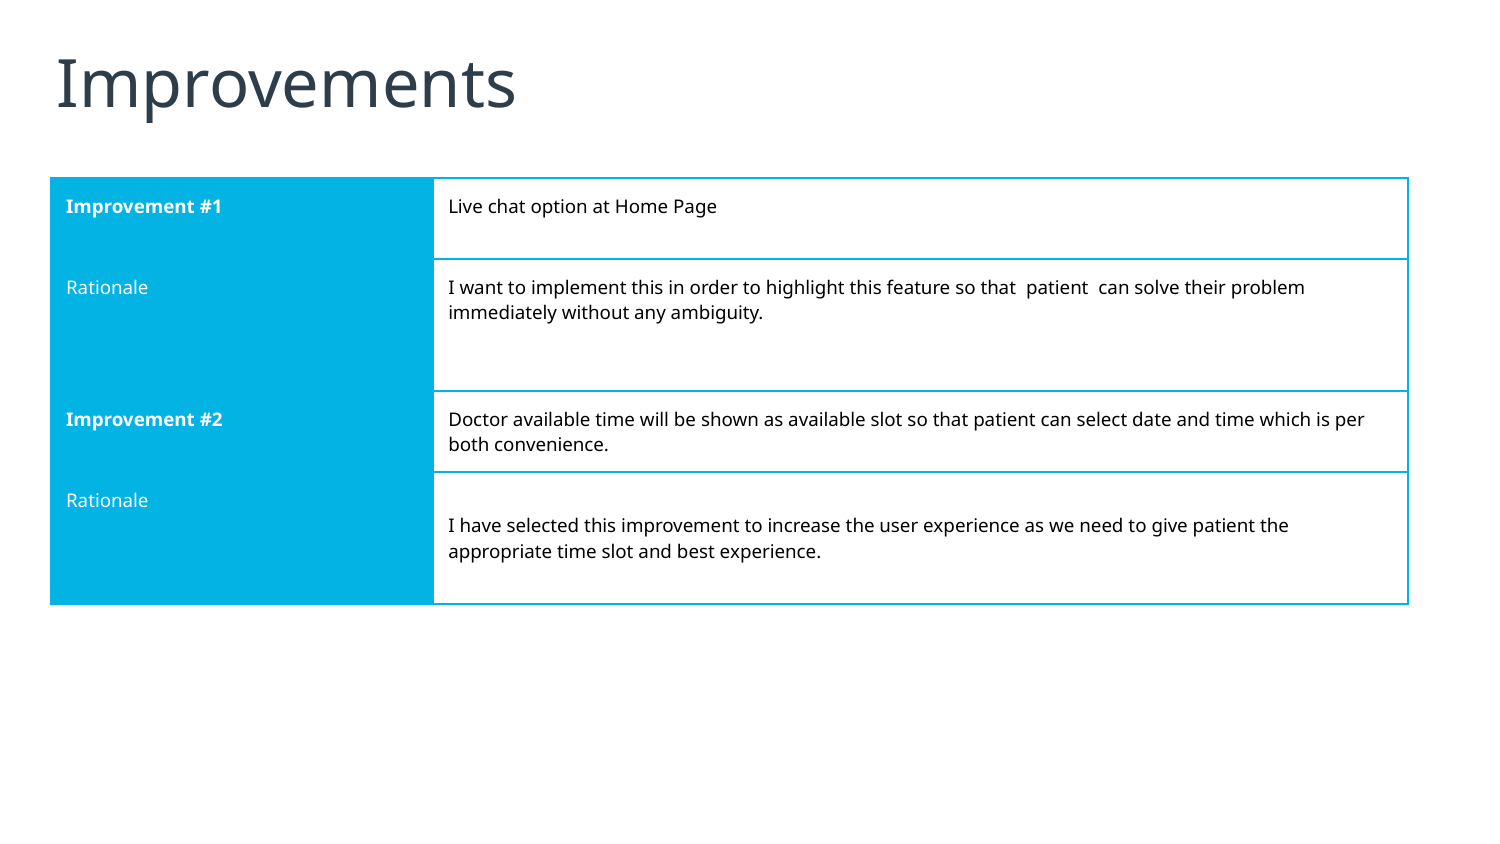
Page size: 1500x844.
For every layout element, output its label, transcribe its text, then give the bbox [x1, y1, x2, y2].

table_cell I have selected this improvement to increase the user experience as we need to give patient the appropriate time slot and best experience. [434, 473, 1407, 603]
table_cell Rationale [52, 260, 433, 390]
table_cell Improvement #2 [52, 392, 433, 471]
table_cell Rationale [52, 473, 433, 603]
table_cell Doctor available time will be shown as available slot so that patient can select date and time which is per both convenience. [434, 392, 1407, 471]
title Improvements [51, 35, 1449, 130]
table_header Improvement #1 [52, 179, 433, 258]
table_header Live chat option at Home Page [434, 179, 1407, 258]
table_cell I want to implement this in order to highlight this feature so that patient can solve their problem immediately without any ambiguity. [434, 260, 1407, 390]
